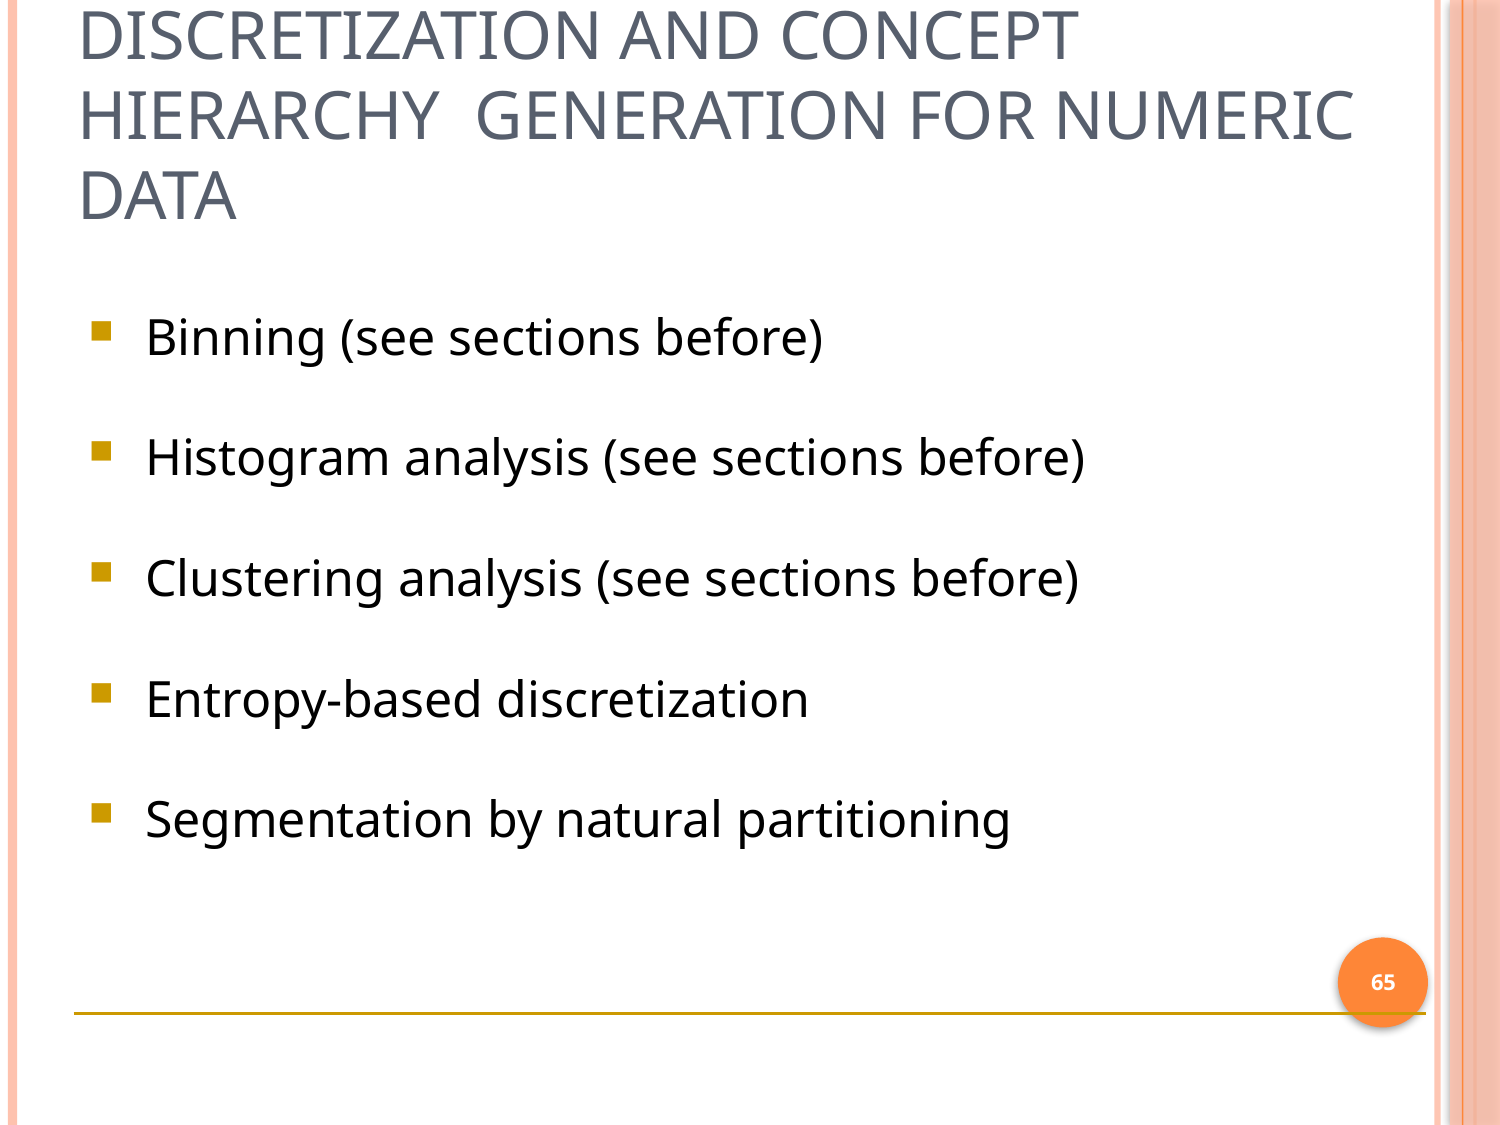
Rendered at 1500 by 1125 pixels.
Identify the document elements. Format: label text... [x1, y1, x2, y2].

text_box Binning (see sections before) Histogram analysis (see sections before) Clustering analysis (see sections before) Entropy-based discretization Segmentation by natural partitioning [86, 303, 1114, 848]
slide_number 65 [1333, 940, 1434, 1027]
title Discretization and concept hierarchy generation for numeric data [75, 0, 1408, 233]
